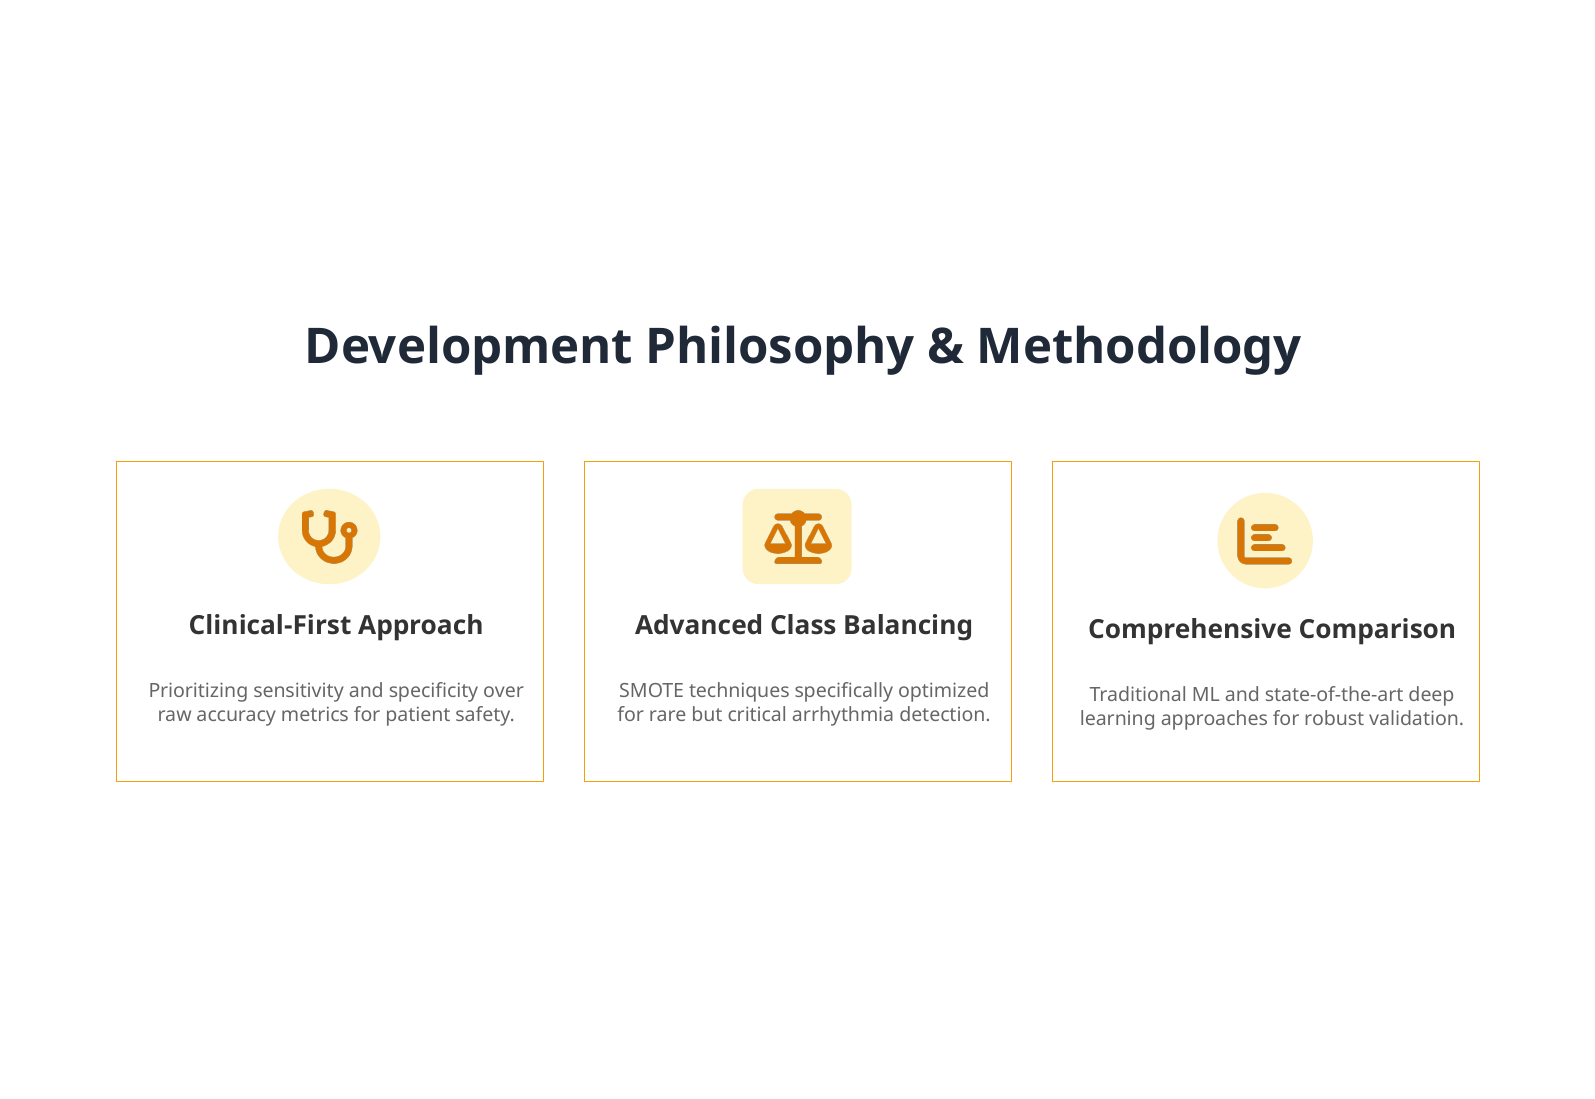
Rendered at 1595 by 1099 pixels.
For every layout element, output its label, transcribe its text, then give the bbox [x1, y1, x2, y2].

text_box Traditional ML and state-of-the-art deep learning approaches for robust validation. [1078, 682, 1466, 730]
text_box [1217, 492, 1313, 589]
text_box SMOTE techniques specifically optimized for rare but critical arrhythmia detection. [610, 678, 998, 726]
picture [298, 509, 360, 564]
text_box [278, 488, 381, 585]
text_box [742, 488, 852, 585]
text_box Advanced Class Balancing [635, 608, 973, 640]
text_box Prioritizing sensitivity and specificity over raw accuracy metrics for patient safety. [143, 678, 530, 726]
text_box [583, 461, 1011, 782]
picture [763, 509, 832, 564]
text_box [115, 461, 543, 782]
text_box [1051, 461, 1479, 782]
text_box Development Philosophy & Methodology [304, 314, 1302, 374]
text_box Clinical-First Approach [188, 608, 484, 640]
text_box Comprehensive Comparison [1087, 612, 1457, 645]
picture [1237, 513, 1293, 568]
